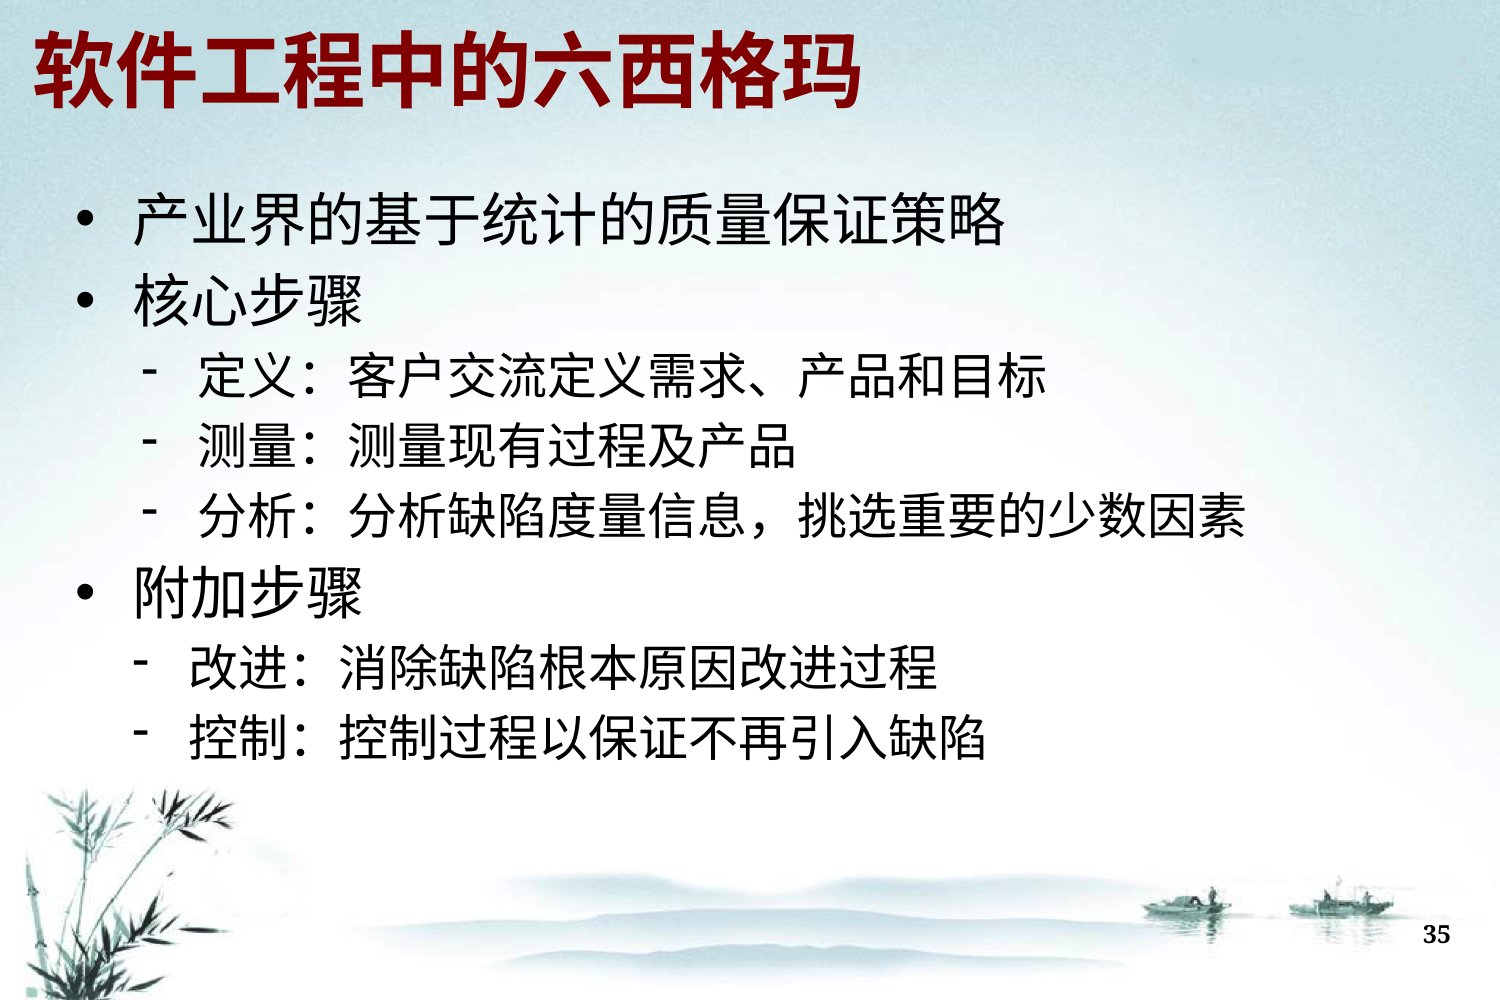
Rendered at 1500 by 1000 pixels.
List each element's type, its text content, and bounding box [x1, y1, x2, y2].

slide_number 35 [1115, 910, 1467, 981]
list 产业界的基于统计的质量保证策略 核心步骤 定义：客户交流定义需求、产品和目标 测量：测量现有过程及产品 分析：分析缺陷度量信息，挑选重要的少数因素 附加步骤 改进：消除缺陷根本原因改进过程 控制：控制过程以保证不再引入缺陷 [60, 175, 1411, 748]
title 软件工程中的六西格玛 [17, 17, 1368, 120]
picture [0, 0, 1500, 1000]
